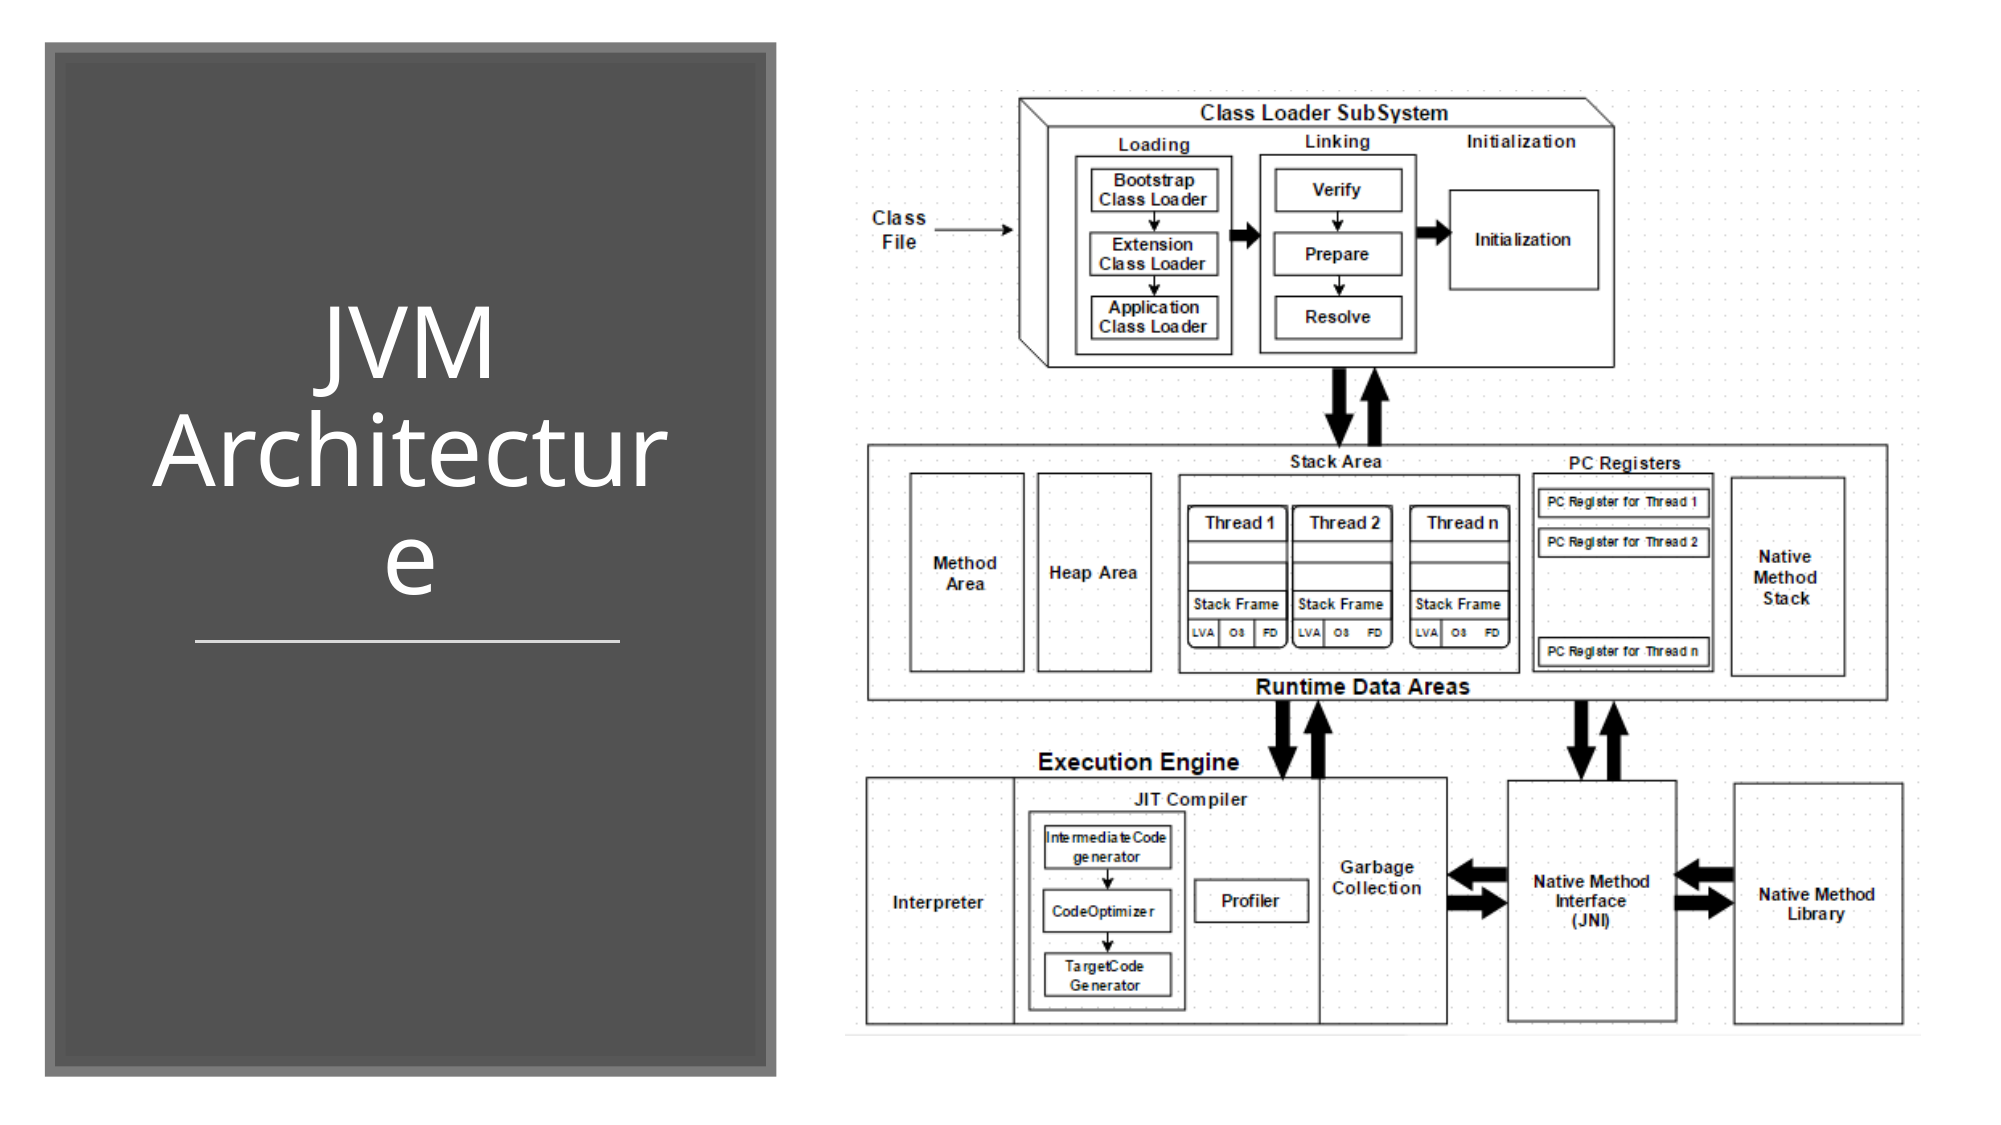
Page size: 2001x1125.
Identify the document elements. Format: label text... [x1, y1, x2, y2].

text_box [54, 52, 767, 1067]
title JVM Architecture [110, 149, 711, 624]
picture [845, 90, 1921, 1036]
